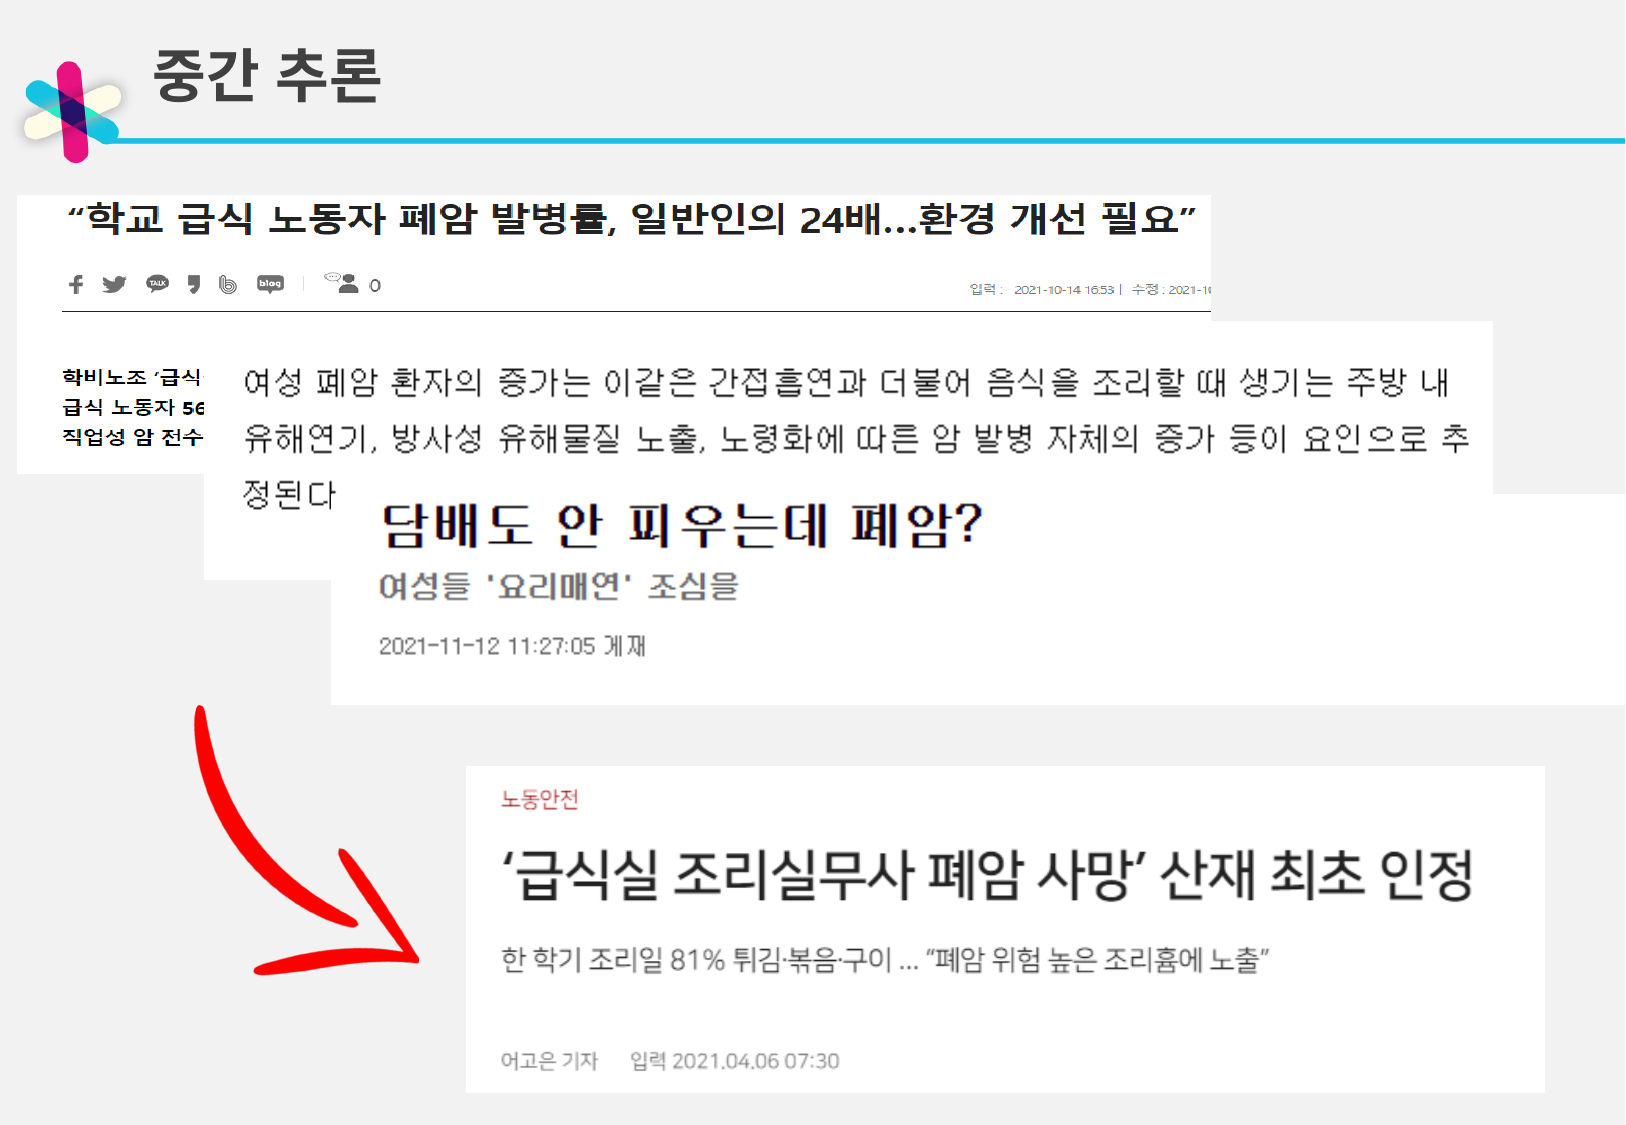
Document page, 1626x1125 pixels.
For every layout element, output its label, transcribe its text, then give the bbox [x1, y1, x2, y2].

list 중간 추론 [137, 39, 1590, 126]
picture [0, 0, 1626, 1125]
